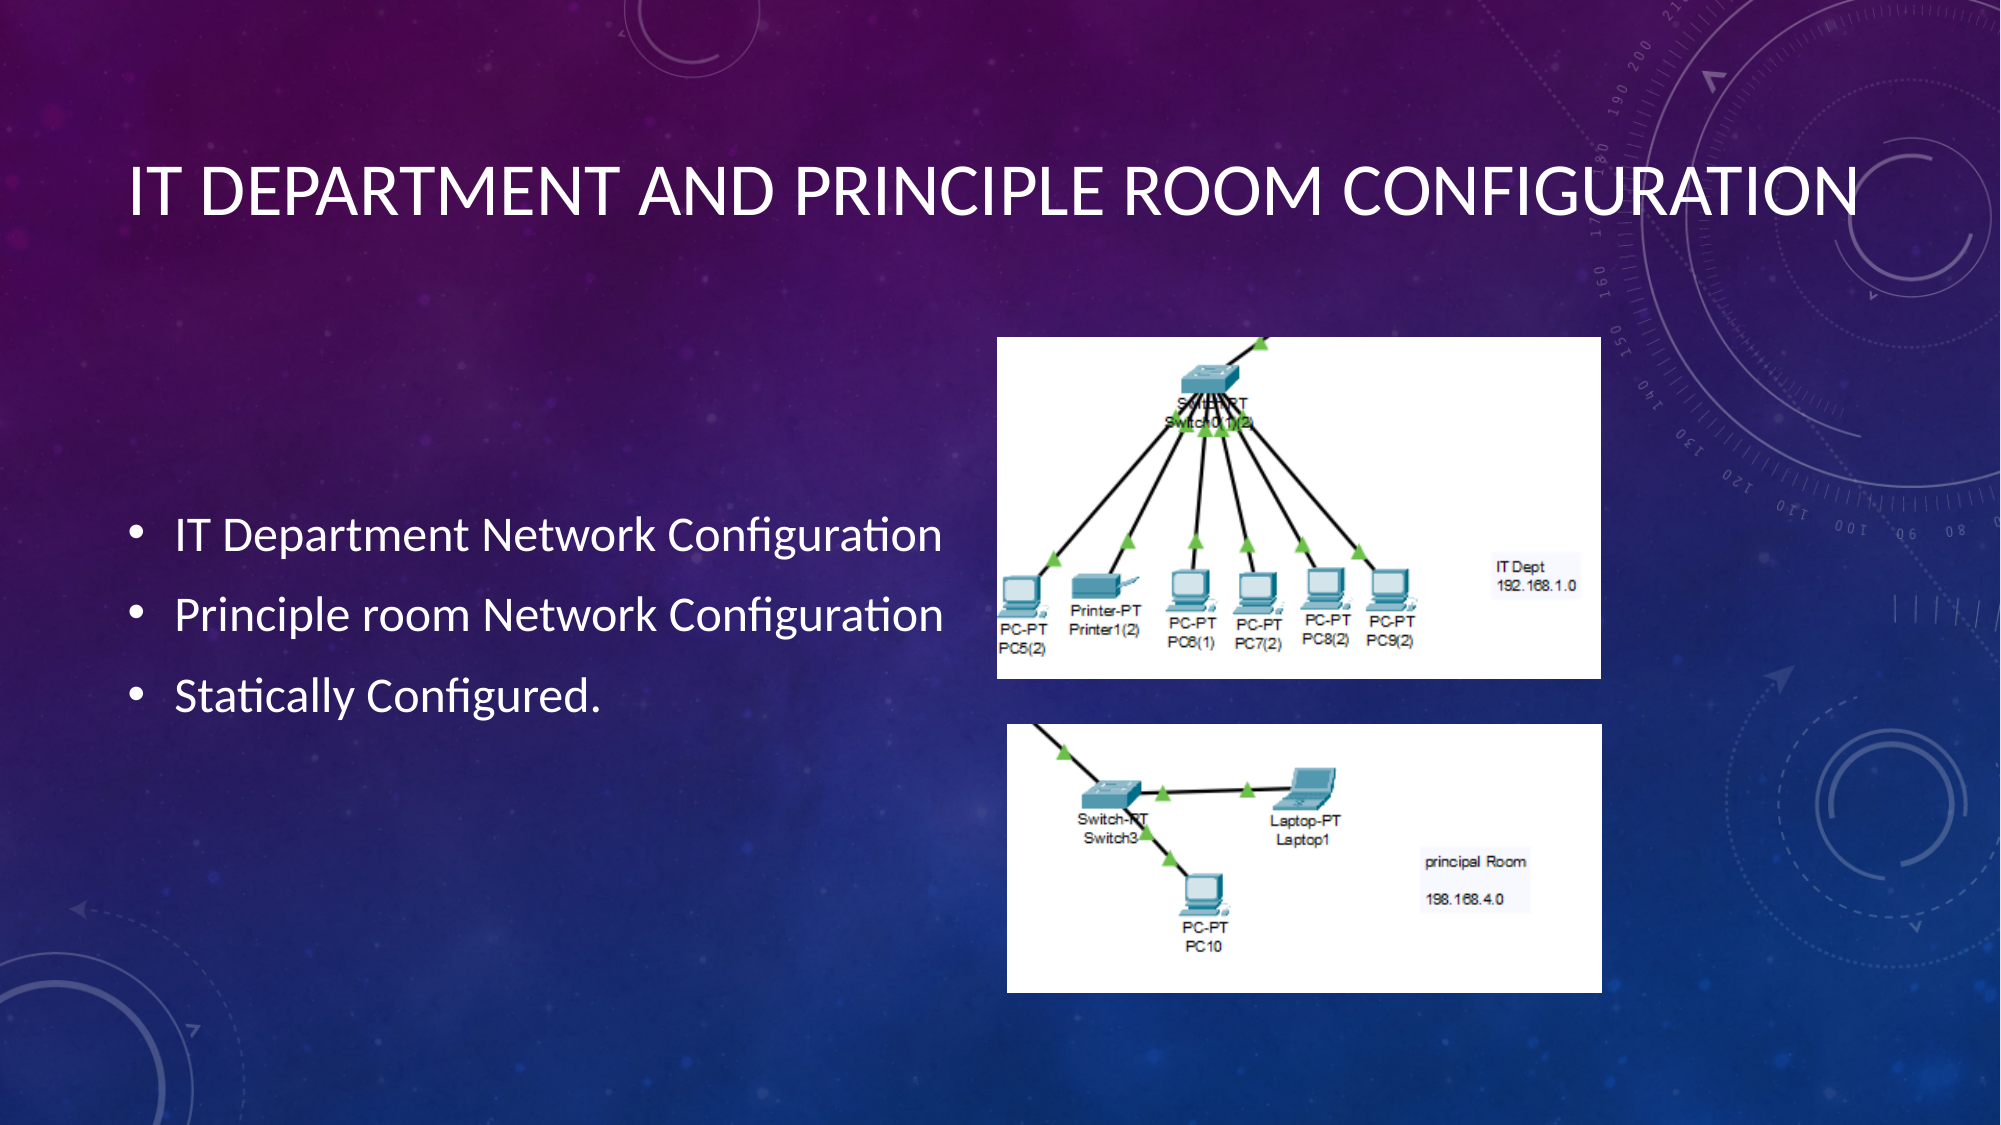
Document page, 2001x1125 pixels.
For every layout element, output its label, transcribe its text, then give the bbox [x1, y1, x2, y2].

title IT DEPARTMENT AND PRINCIPLE ROOM CONFIGURATION [112, 66, 1961, 306]
picture [0, 0, 2001, 1125]
list IT Department Network Configuration Principle room Network Configuration Statically Configured. [112, 312, 1213, 912]
